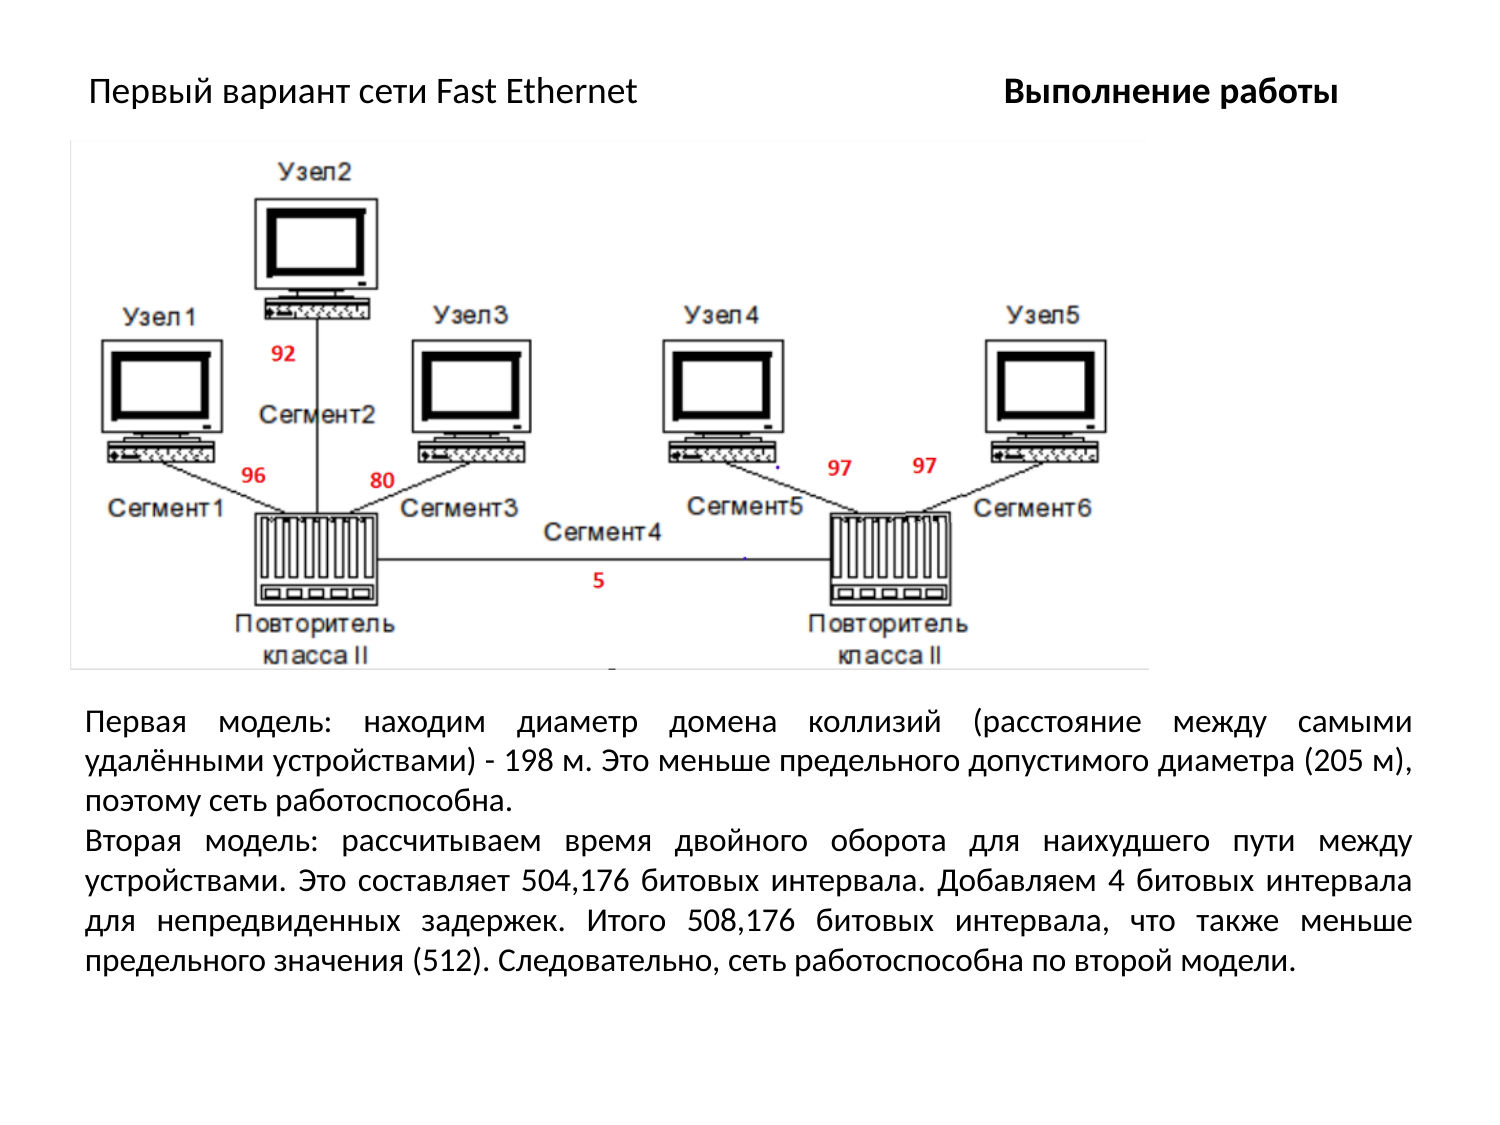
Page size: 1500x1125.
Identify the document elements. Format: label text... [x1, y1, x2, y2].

text_box Выполнение работы [925, 58, 1418, 119]
picture [70, 140, 1149, 671]
text_box Первая модель: находим диаметр домена коллизий (расстояние между самыми удалёнными устройствами) - 198 м. Это меньше предельного допустимого диаметра (205 м), поэтому сеть работоспособна. Вторая модель: рассчитываем время двойного оборота для наихудшего пути между устройствами. Это составляет 504,176 битовых интервала. Добавляем 4 битовых интервала для непредвиденных задержек. Итого 508,176 битовых интервала, что также меньше предельного значения (512). Следовательно, сеть работоспособна по второй модели. [70, 691, 1430, 1026]
text_box Первый вариант сети Fast Ethernet [73, 58, 654, 119]
